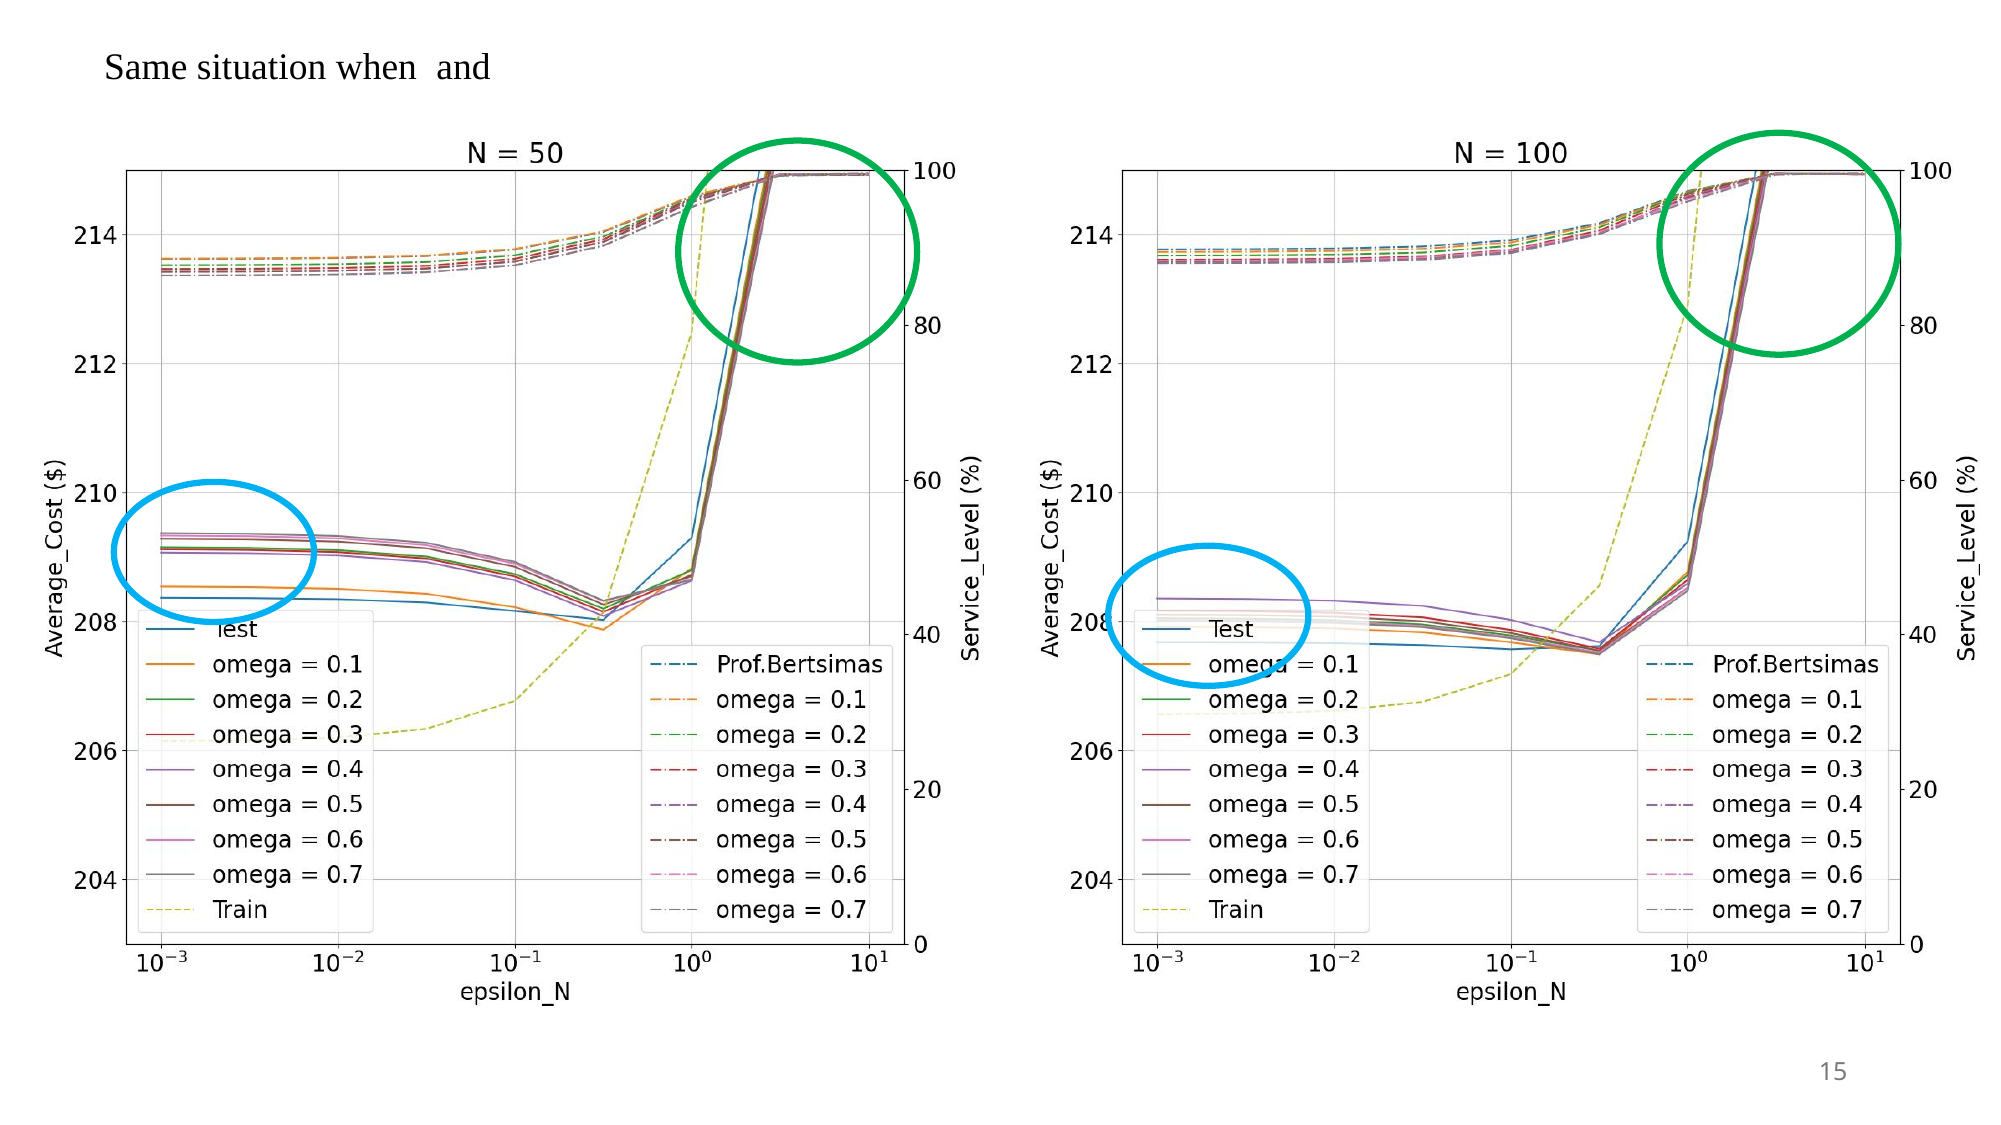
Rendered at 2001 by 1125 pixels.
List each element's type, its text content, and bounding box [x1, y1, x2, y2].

picture [0, 49, 2000, 1055]
slide_number 15 [1412, 1055, 1863, 1103]
